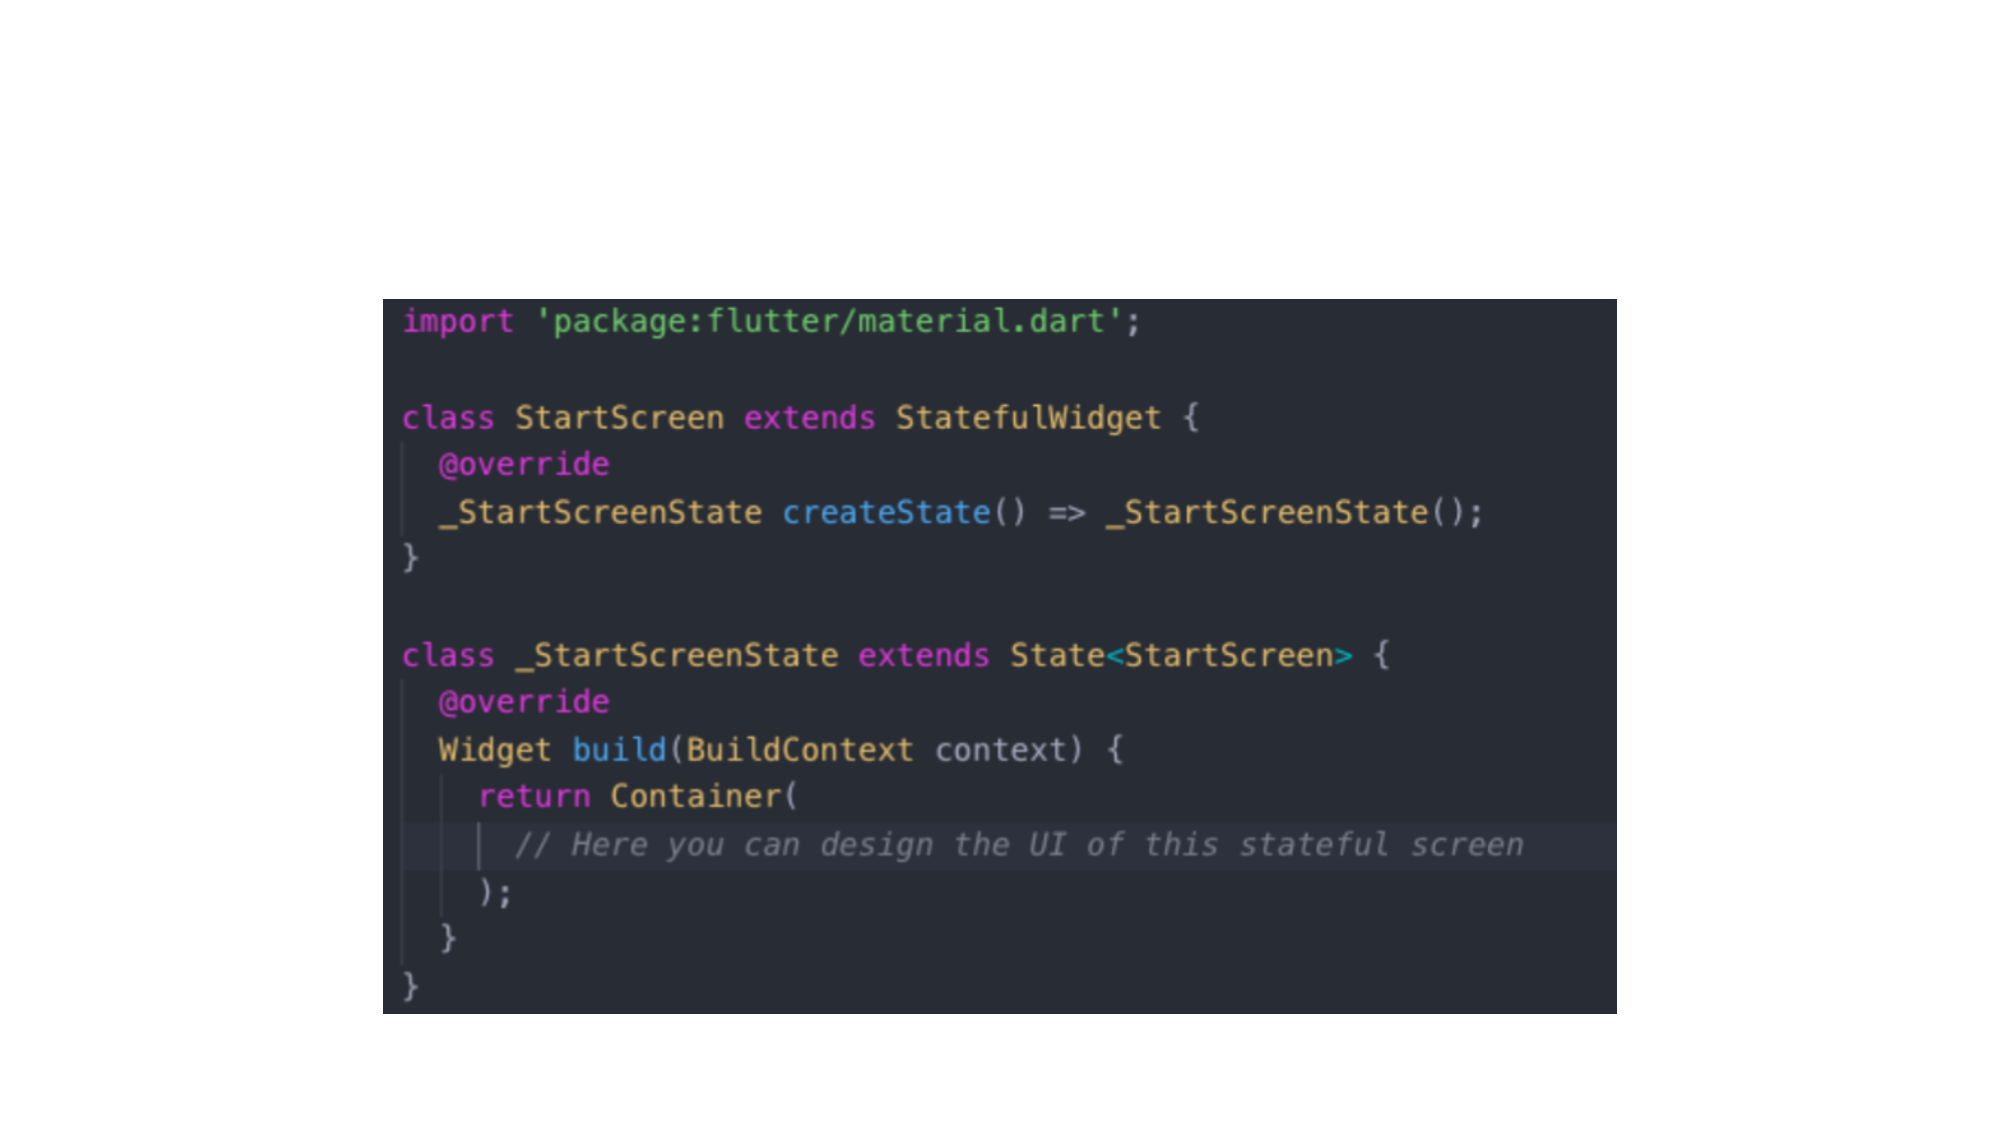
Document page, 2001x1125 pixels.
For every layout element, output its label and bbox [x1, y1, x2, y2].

list [383, 299, 1617, 1014]
